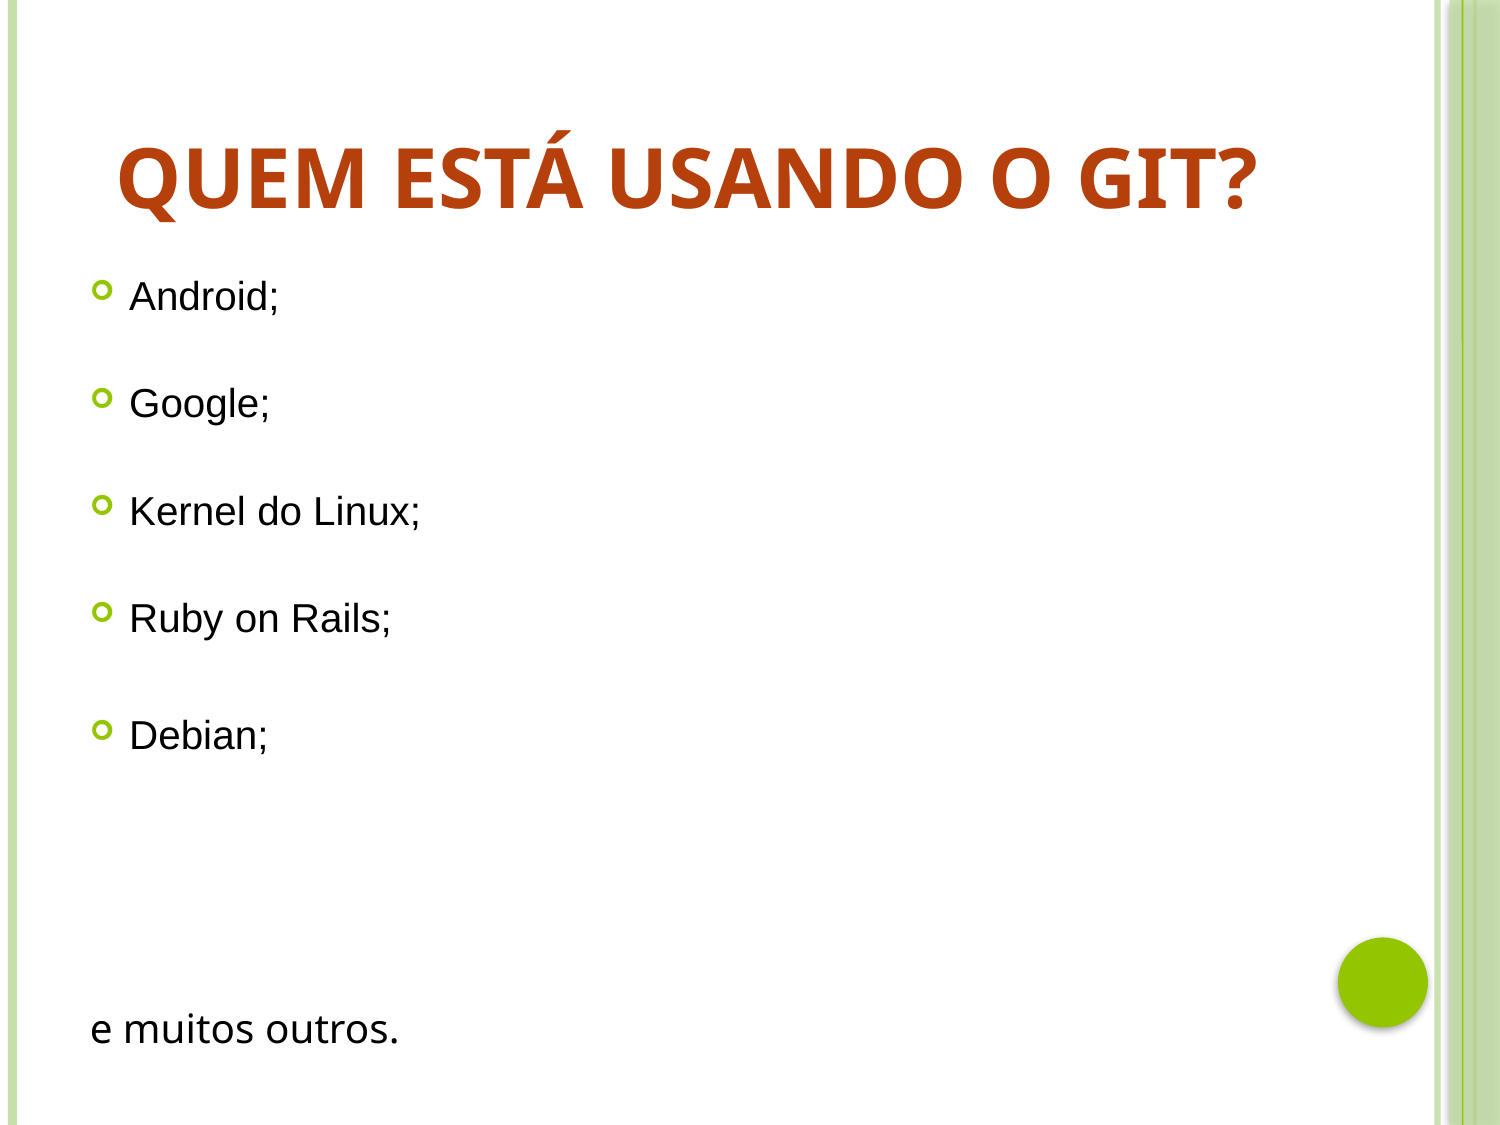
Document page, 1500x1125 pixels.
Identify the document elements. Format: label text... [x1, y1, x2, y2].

title Quem está usando o GIT? [75, 45, 1300, 233]
list Android; Google; Kernel do Linux; Ruby on Rails; Debian; e muitos outros. [75, 262, 1300, 1062]
